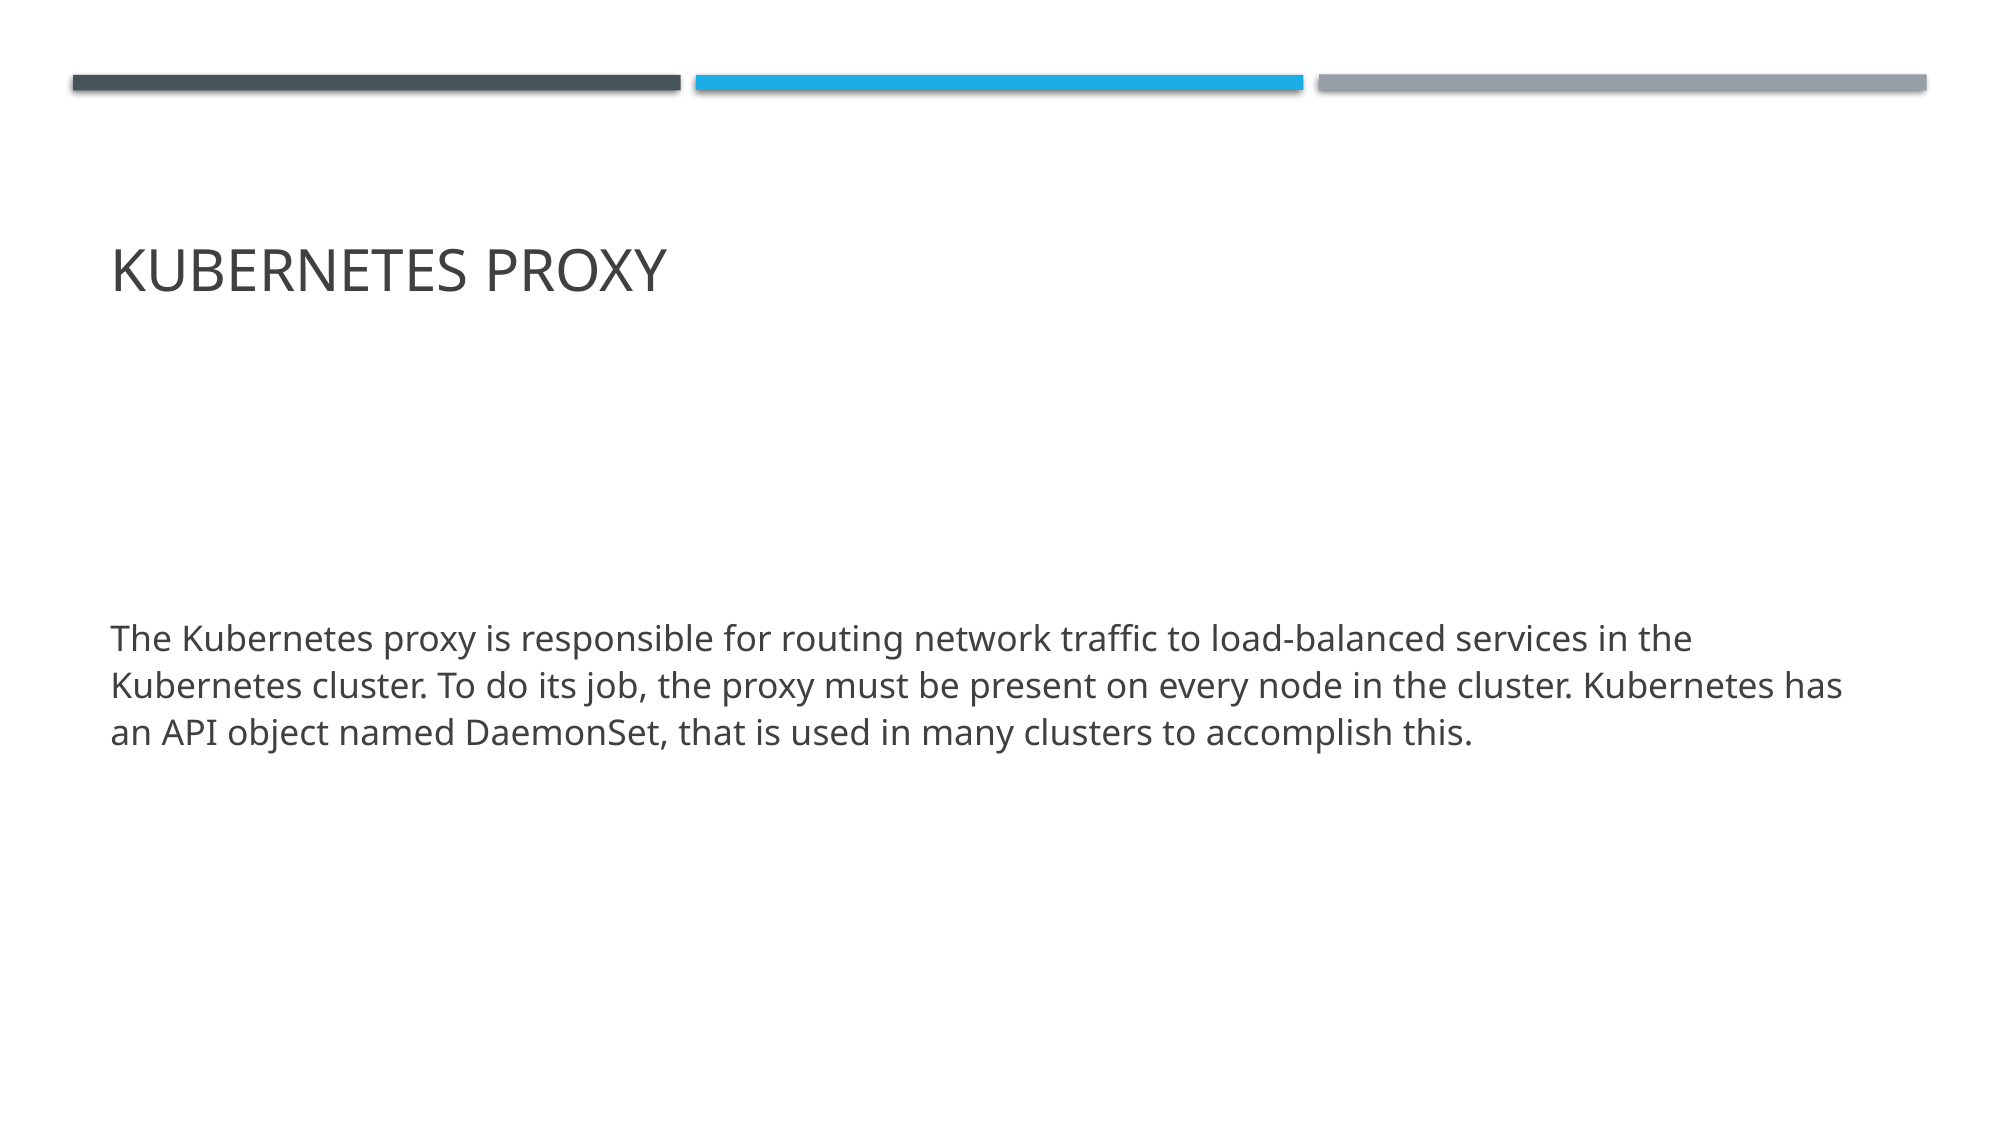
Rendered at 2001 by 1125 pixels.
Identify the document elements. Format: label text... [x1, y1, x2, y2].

list The Kubernetes proxy is responsible for routing network traffic to load-balanced services in the Kubernetes cluster. To do its job, the proxy must be present on every node in the cluster. Kubernetes has an API object named DaemonSet, that is used in many clusters to accomplish this. [95, 383, 1905, 981]
title Kubernetes Proxy [95, 115, 1905, 311]
